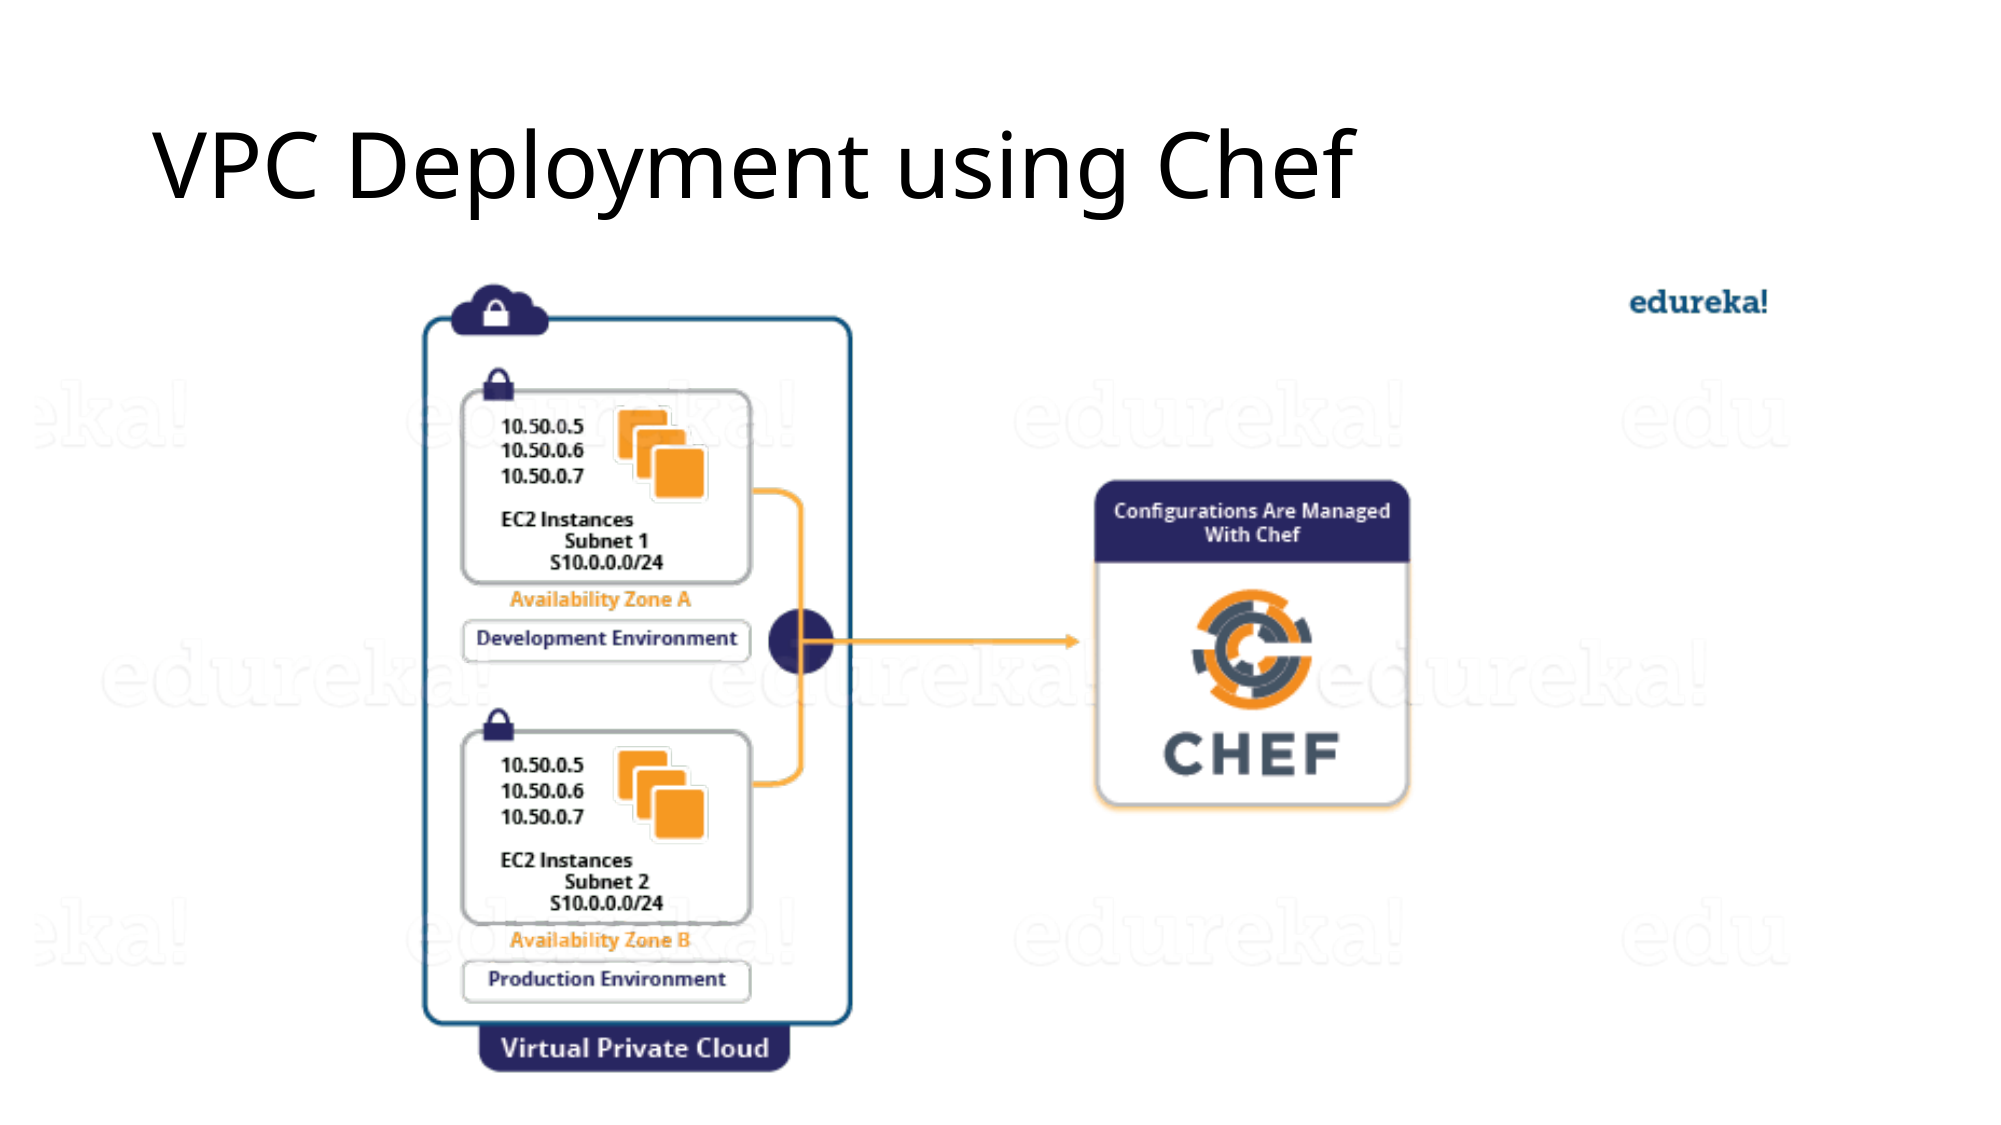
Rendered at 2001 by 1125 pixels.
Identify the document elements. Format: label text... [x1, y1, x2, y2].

title VPC Deployment using Chef [137, 59, 1863, 278]
picture [34, 277, 1794, 1075]
